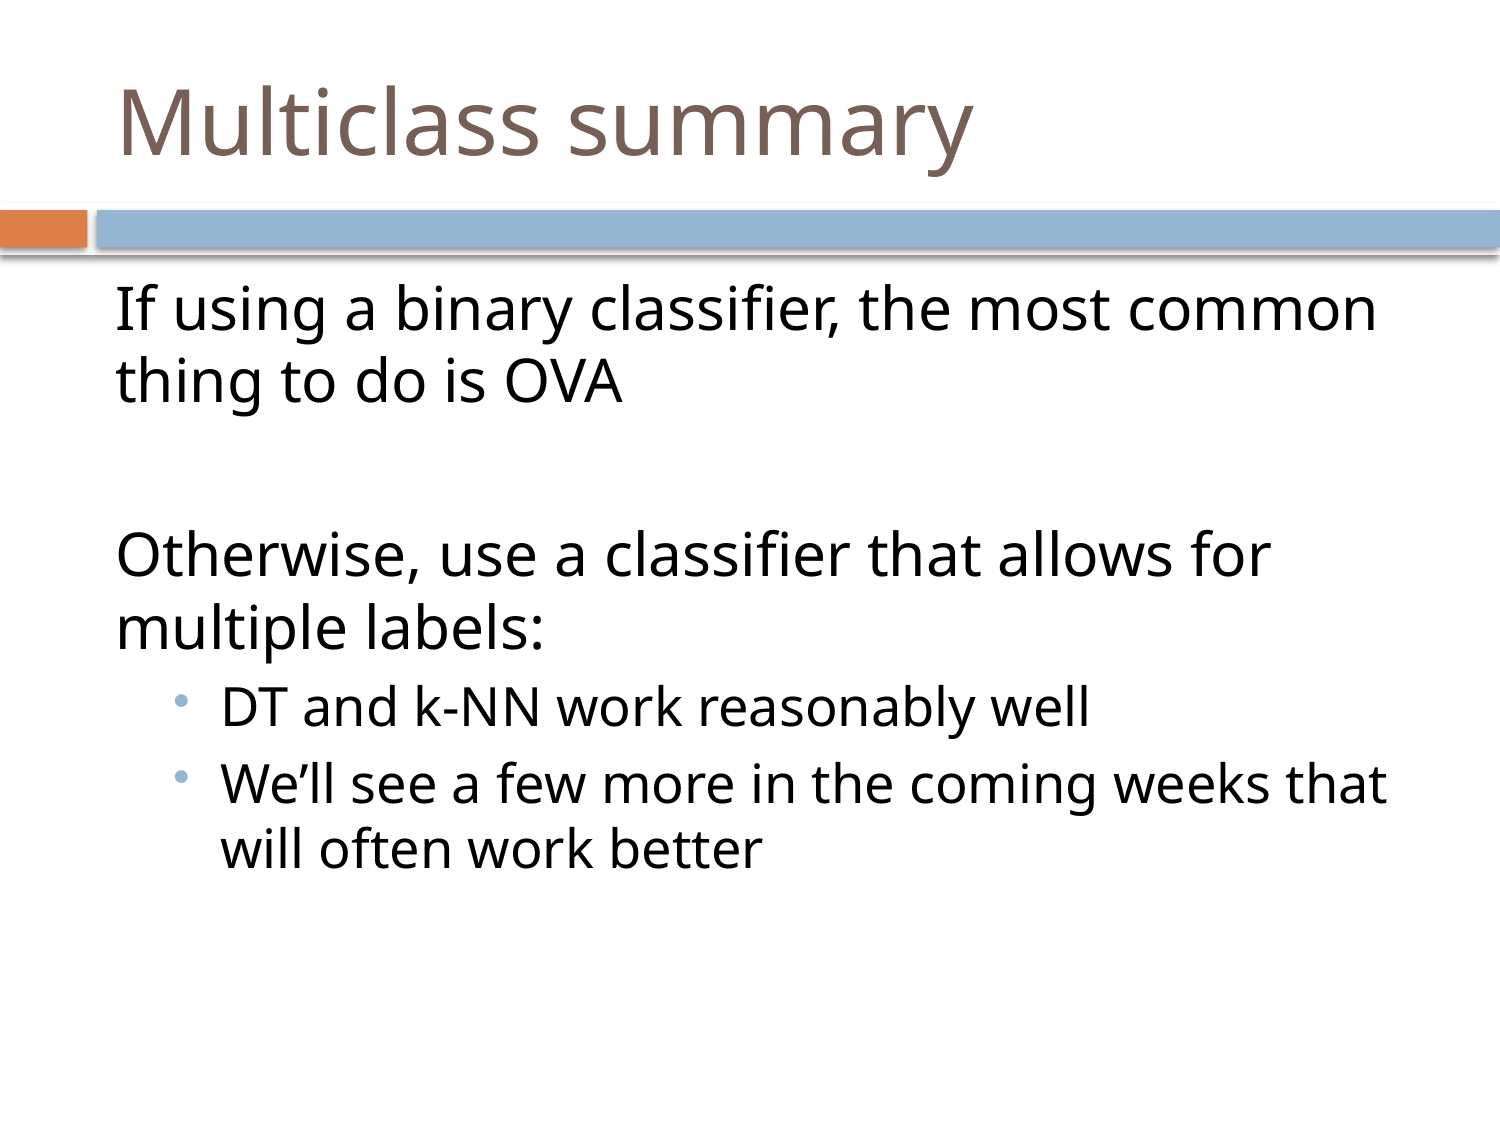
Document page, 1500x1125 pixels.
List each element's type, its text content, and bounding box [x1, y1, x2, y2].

list If using a binary classifier, the most common thing to do is OVA Otherwise, use a classifier that allows for multiple labels: DT and k-NN work reasonably well We’ll see a few more in the coming weeks that will often work better [100, 262, 1438, 1000]
title Multiclass summary [100, 37, 1438, 200]
